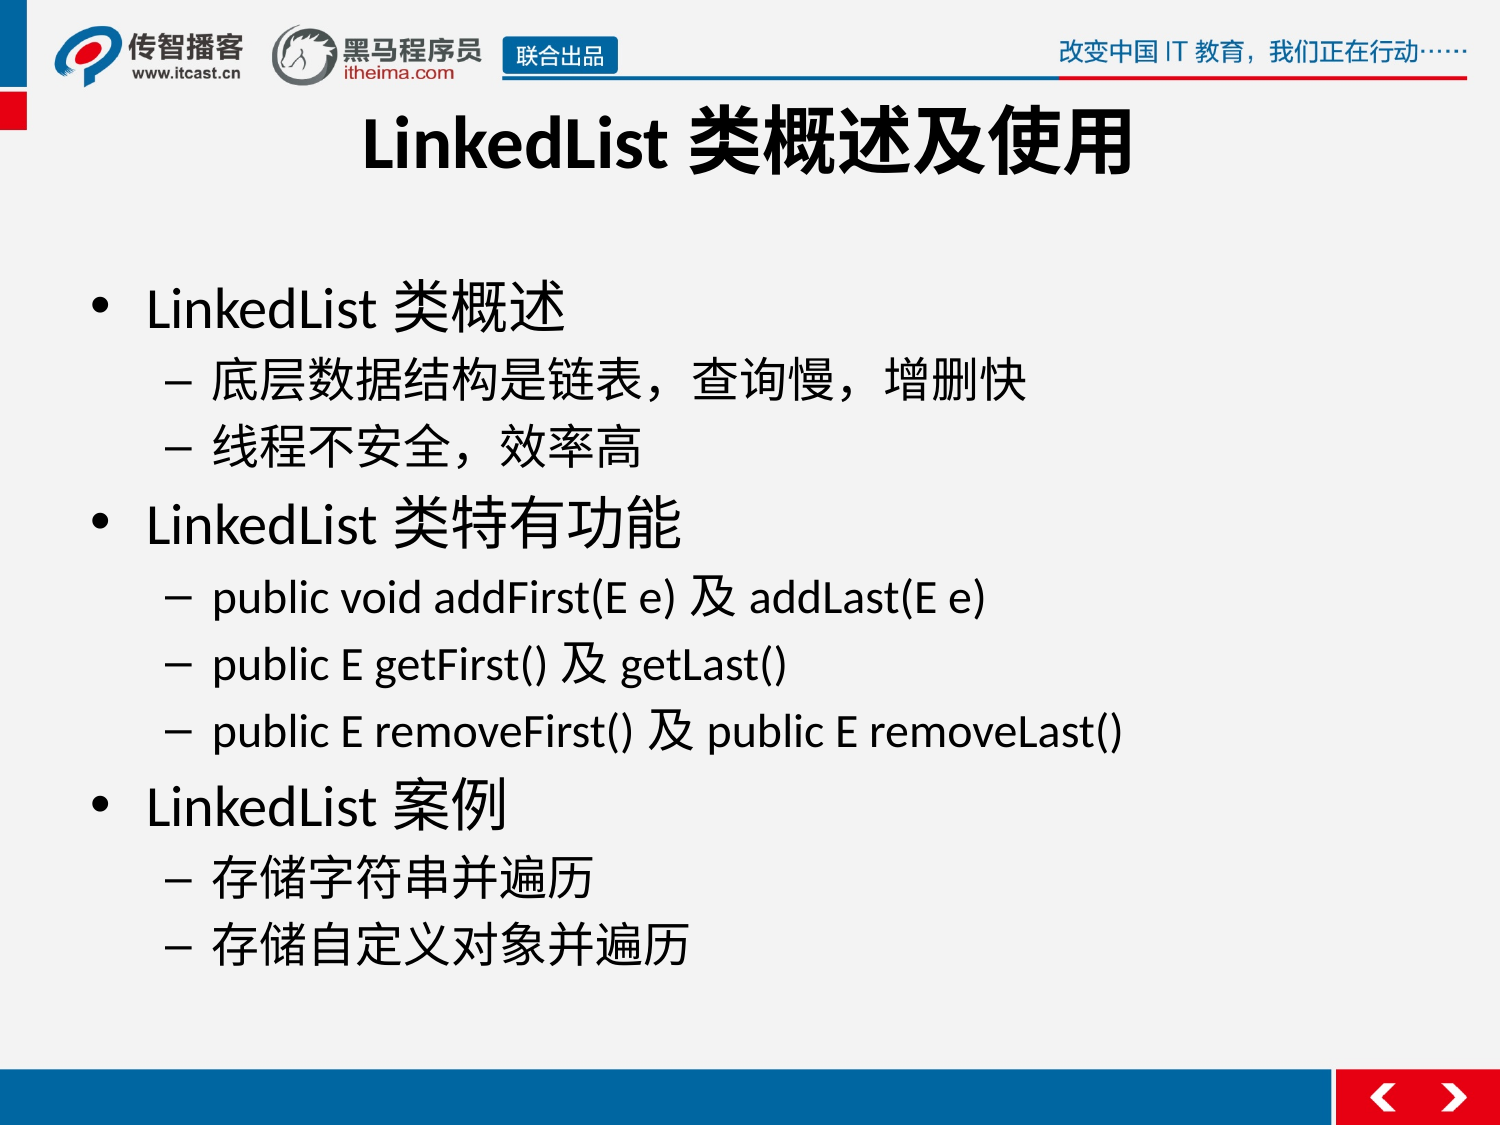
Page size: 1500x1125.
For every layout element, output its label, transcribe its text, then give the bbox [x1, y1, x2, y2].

list LinkedList类概述 底层数据结构是链表，查询慢，增删快 线程不安全，效率高 LinkedList类特有功能 public void addFirst(E e)及addLast(E e) public E getFirst()及getLast() public E removeFirst()及public E removeLast() LinkedList案例 存储字符串并遍历 存储自定义对象并遍历 [75, 262, 1425, 1005]
picture [0, 0, 1500, 1125]
title LinkedList类概述及使用 [75, 45, 1425, 233]
